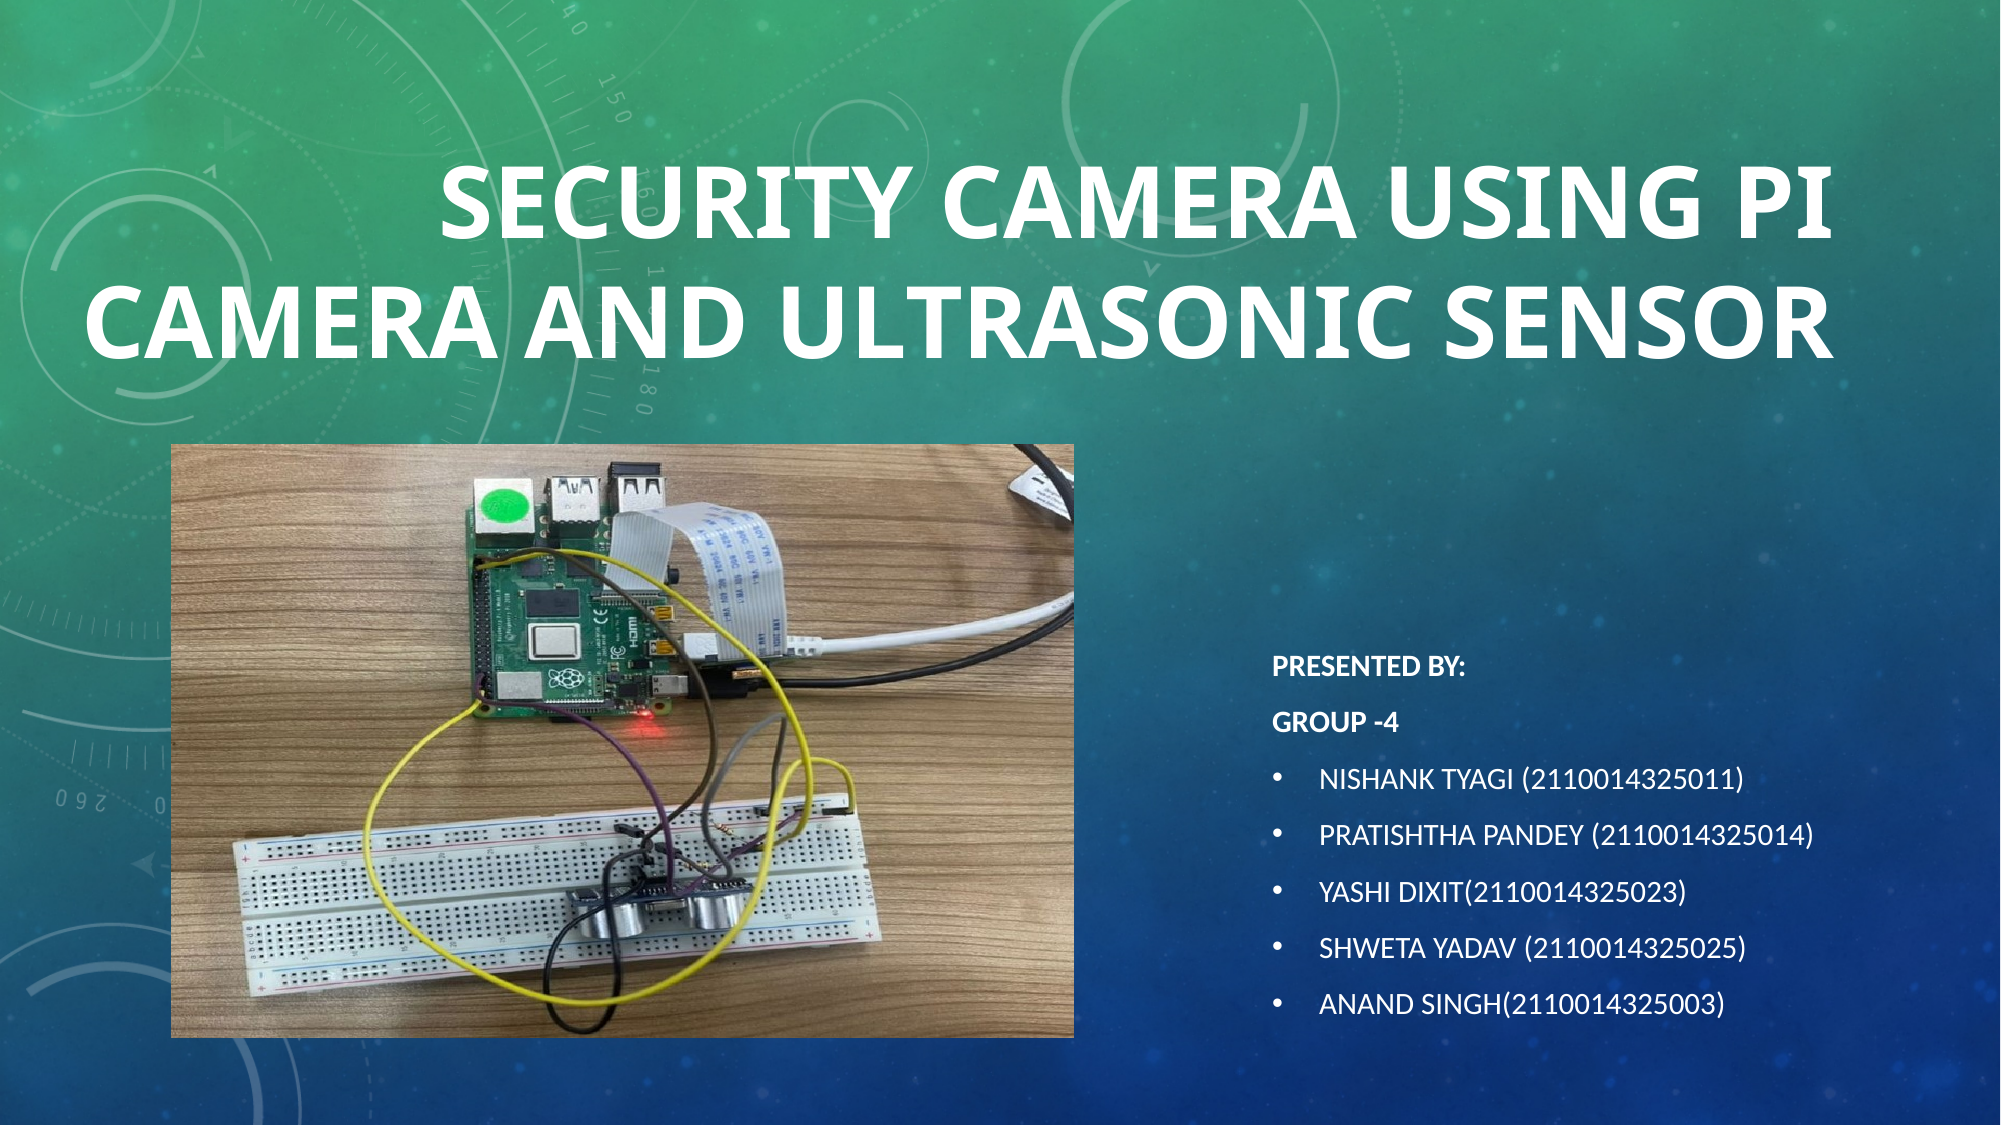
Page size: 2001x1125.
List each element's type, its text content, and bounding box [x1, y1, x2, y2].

subtitle Presented By: Group -4 Nishank Tyagi (2110014325011) Pratishtha pandey (2110014325014) Yashi Dixit(2110014325023) Shweta Yadav (2110014325025) Anand Singh(2110014325003) [1257, 638, 1870, 1029]
picture [0, 0, 2001, 1125]
title Security camera using pi camera and ultrasonic sensor [0, 71, 1851, 387]
